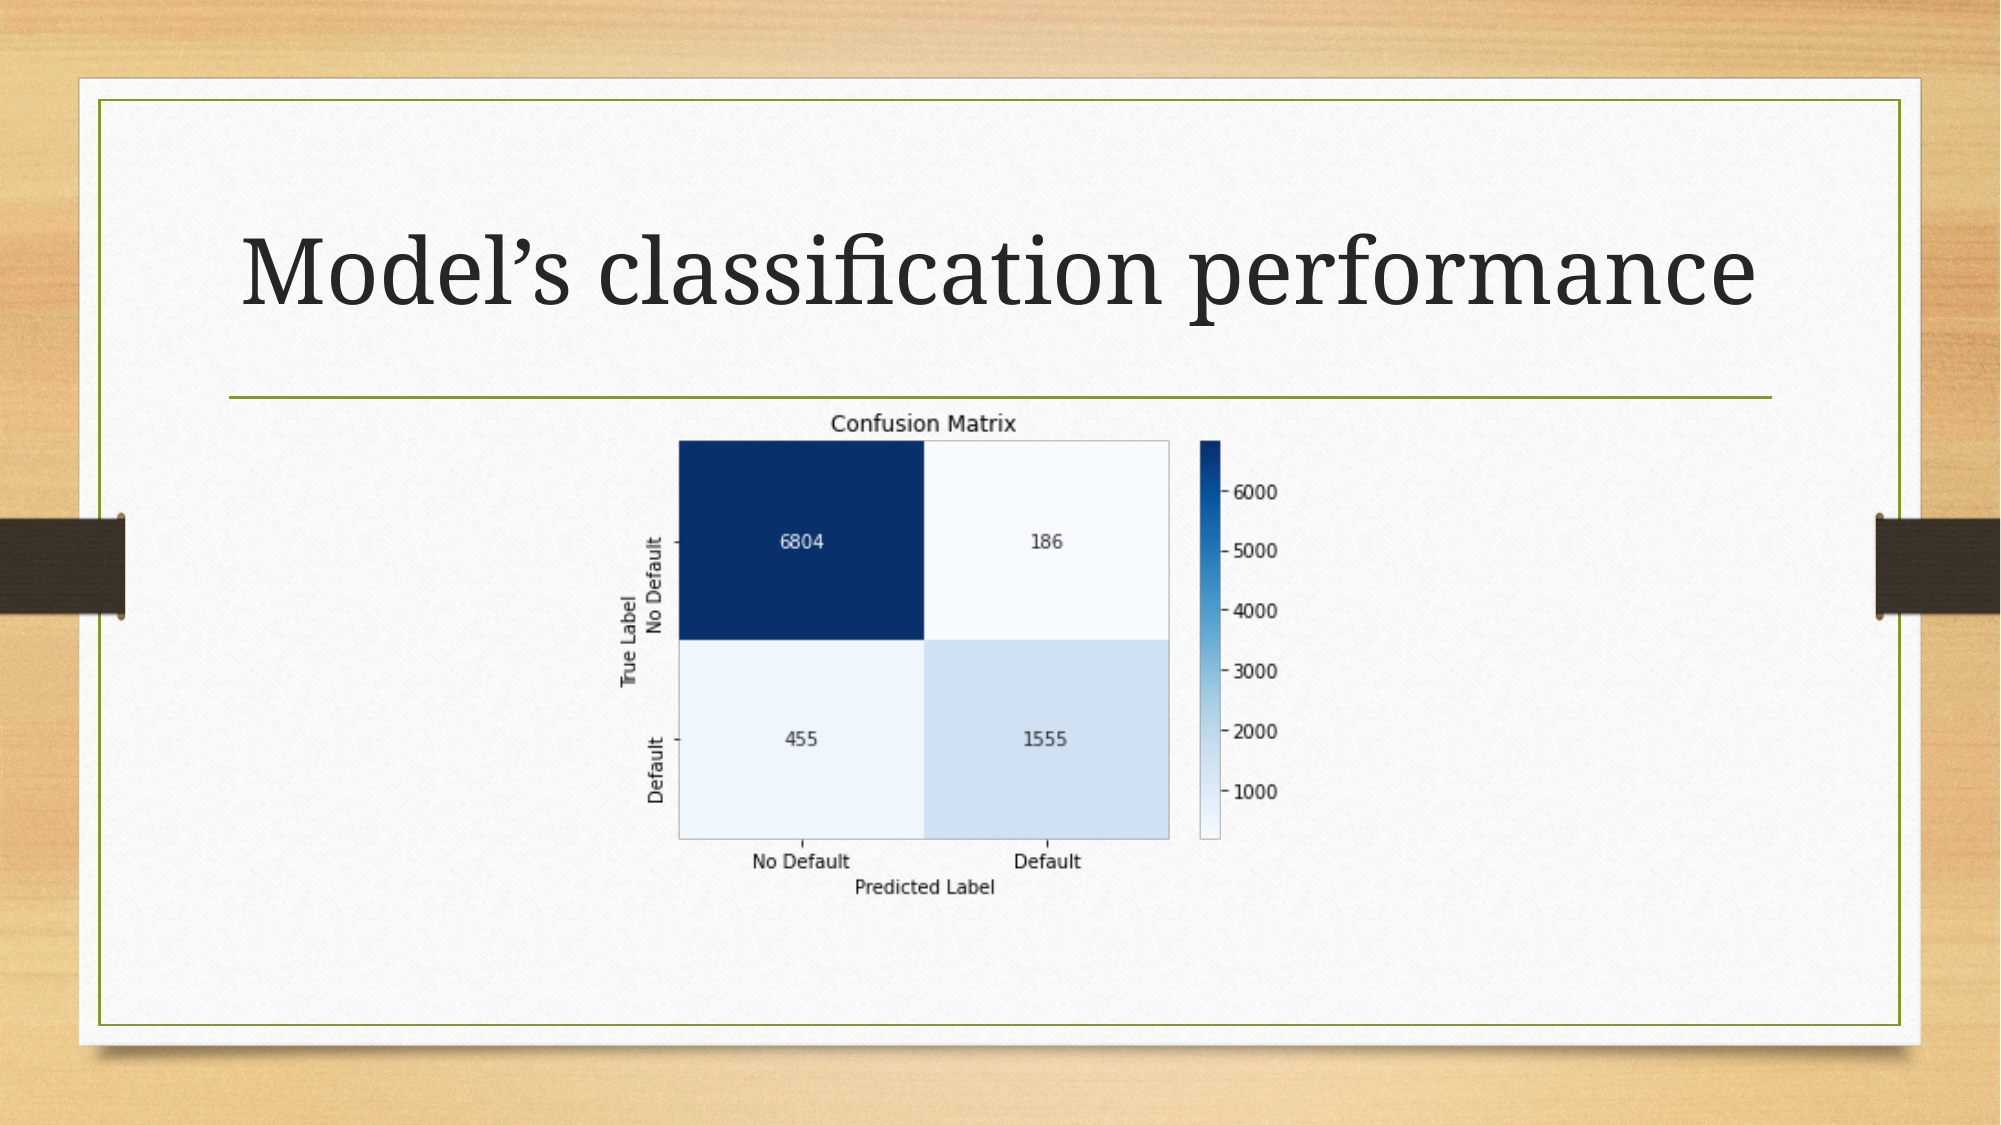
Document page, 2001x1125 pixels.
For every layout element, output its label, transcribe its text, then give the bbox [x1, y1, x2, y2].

picture [0, 0, 2001, 1125]
title Model’s classification performance [212, 161, 1788, 375]
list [610, 401, 1292, 910]
